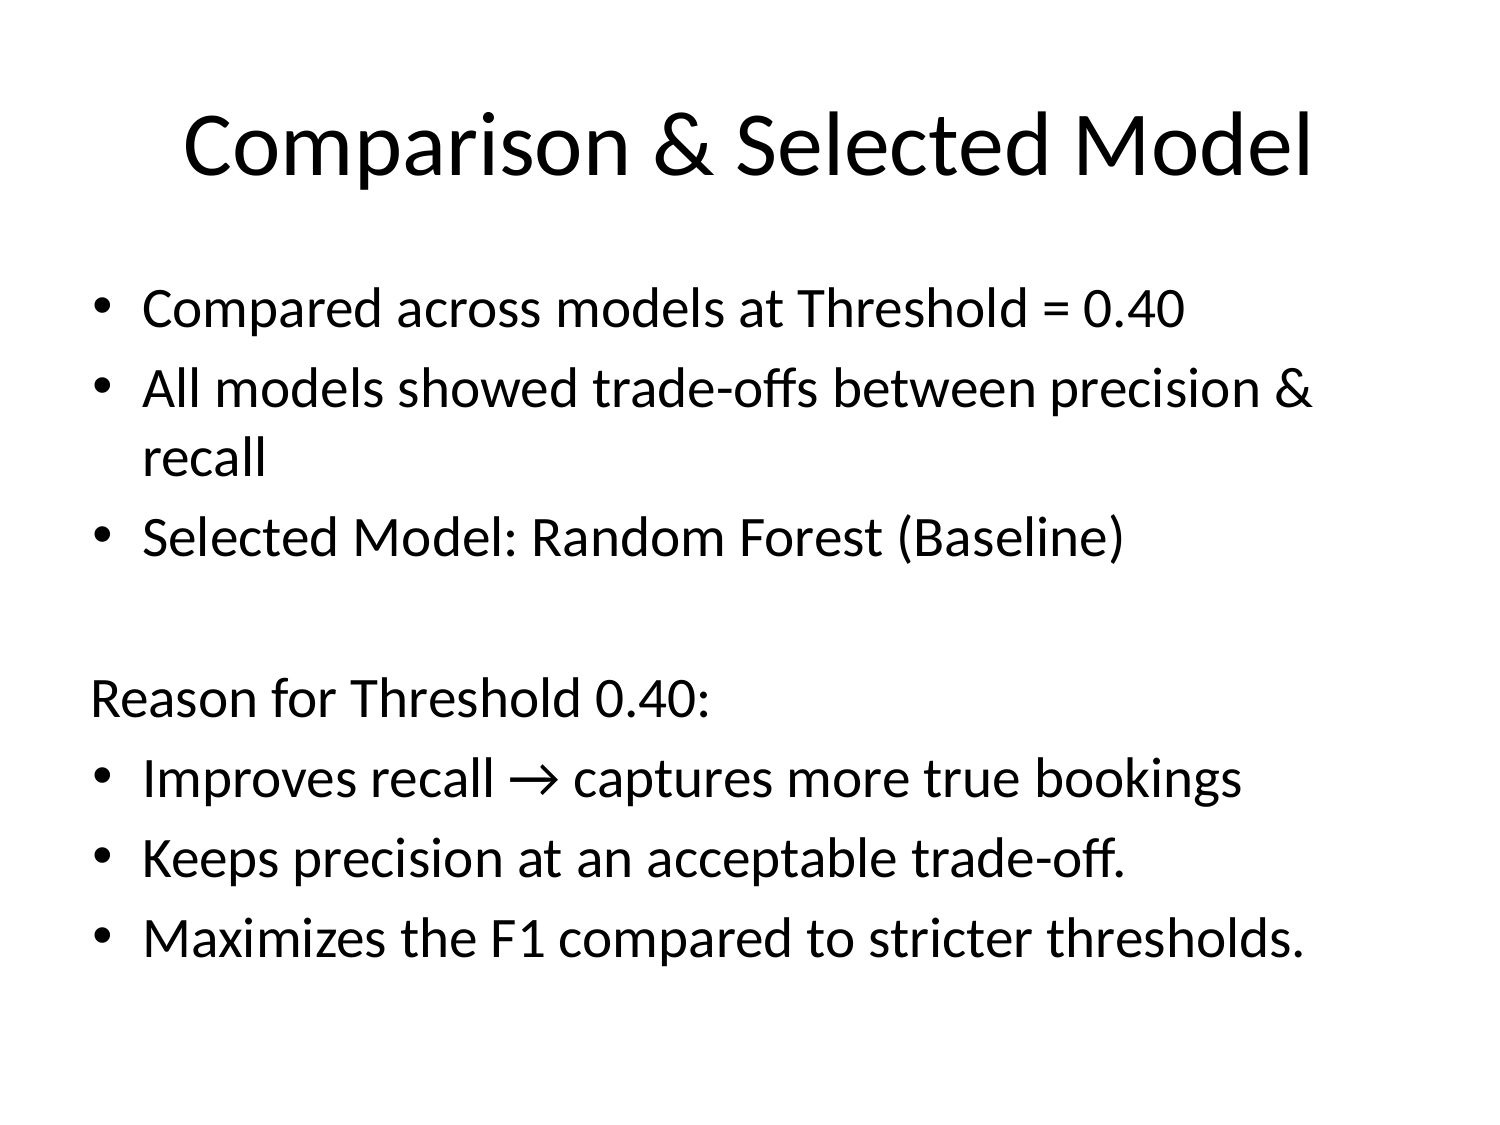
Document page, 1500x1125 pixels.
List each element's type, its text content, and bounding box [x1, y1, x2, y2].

title Comparison & Selected Model [75, 45, 1425, 233]
list Compared across models at Threshold = 0.40 All models showed trade-offs between precision & recall Selected Model: Random Forest (Baseline) Reason for Threshold 0.40: Improves recall → captures more true bookings Keeps precision at an acceptable trade-off. Maximizes the F1 compared to stricter thresholds. [75, 262, 1425, 991]
